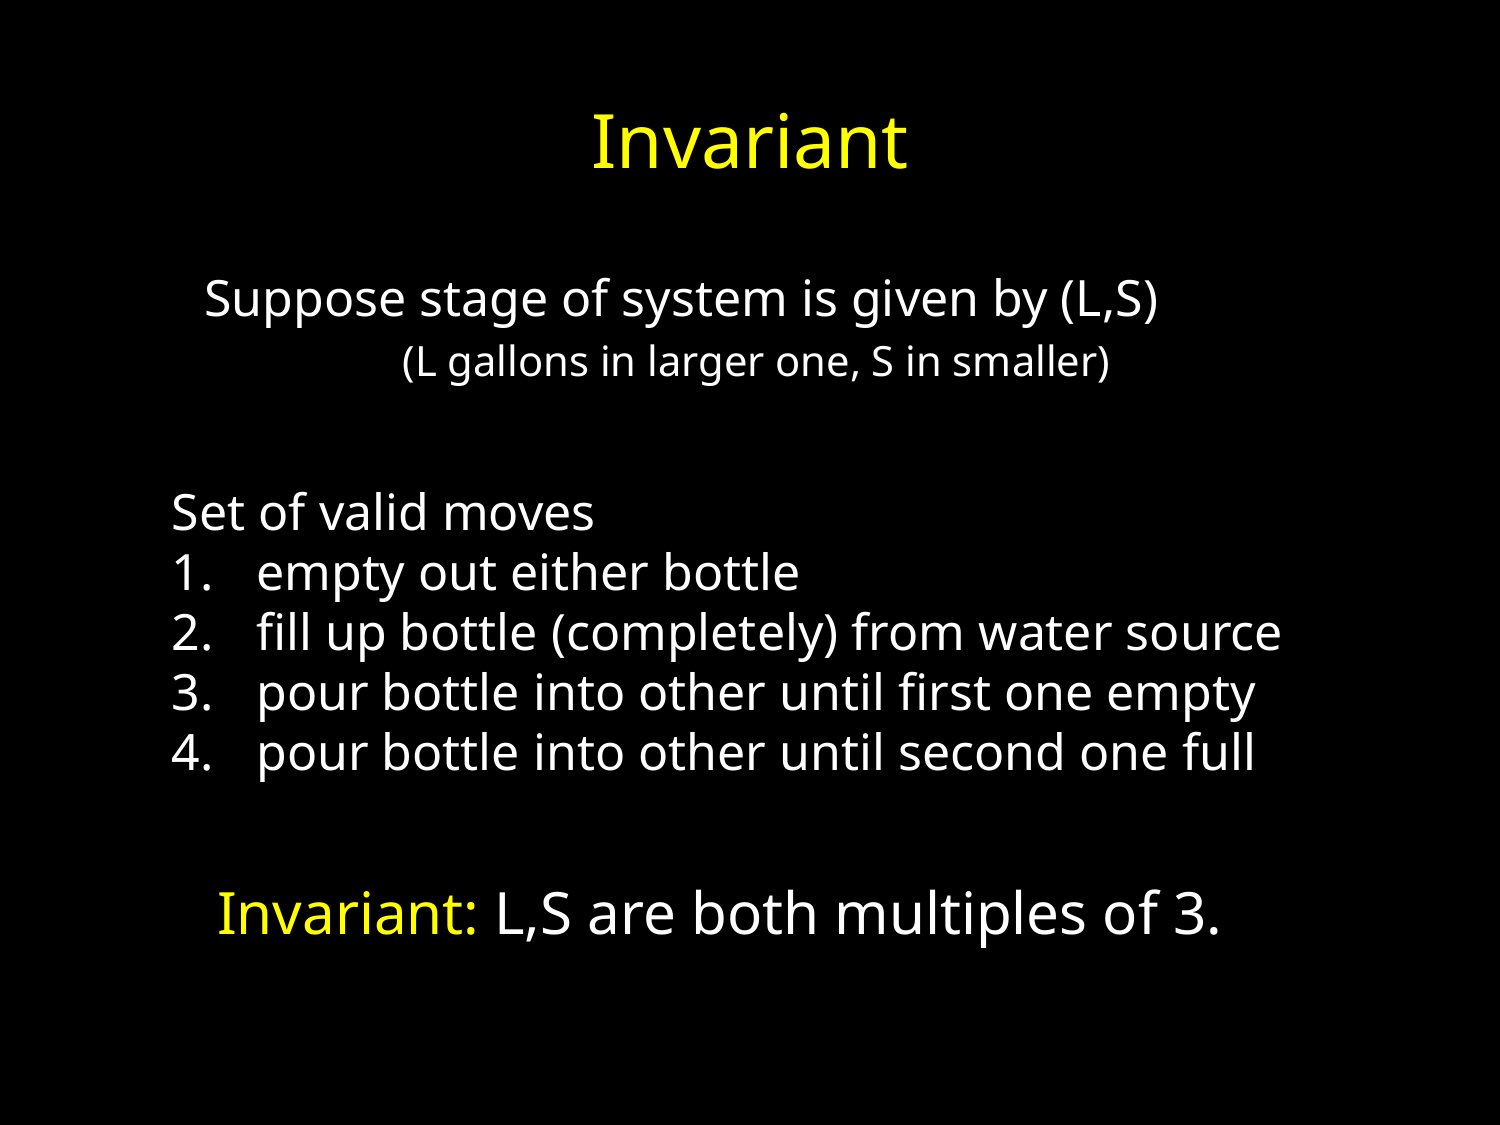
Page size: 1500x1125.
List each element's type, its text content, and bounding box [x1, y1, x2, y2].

text_box Set of valid moves empty out either bottle fill up bottle (completely) from water source pour bottle into other until first one empty pour bottle into other until second one full [157, 472, 1299, 788]
title Invariant [75, 45, 1425, 233]
text_box Suppose stage of system is given by (L,S) (L gallons in larger one, S in smaller) [189, 259, 1174, 394]
text_box Invariant: L,S are both multiples of 3. [202, 868, 1238, 954]
